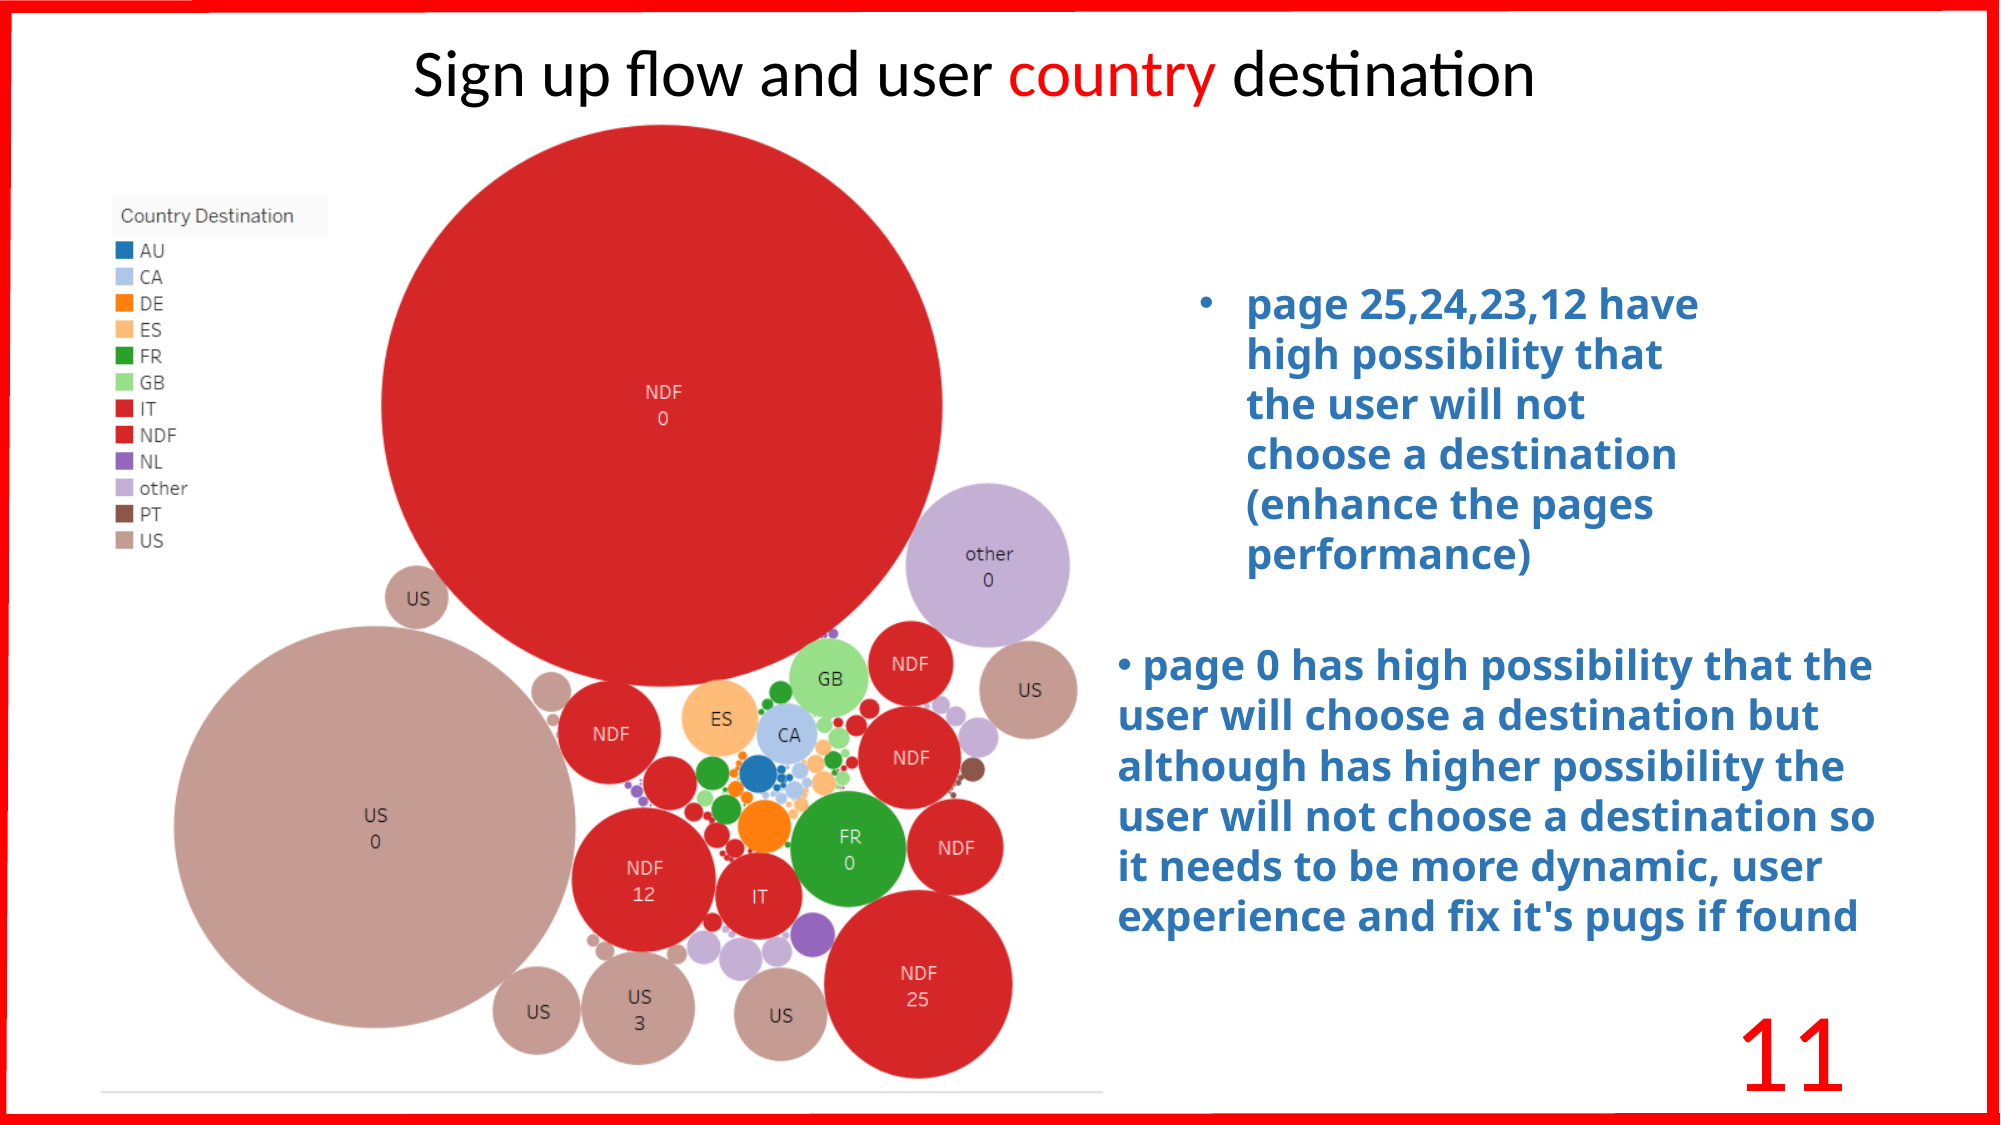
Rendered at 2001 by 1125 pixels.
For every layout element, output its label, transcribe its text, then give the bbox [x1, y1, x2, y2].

text_box Sign up flow and user country destination [399, 22, 1594, 118]
slide_number 11 [1412, 989, 1863, 1103]
text_box page 25,24,23,12 have high possibility that the user will not choose a destination (enhance the pages performance) [1184, 270, 1742, 585]
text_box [0, 4, 6, 1119]
text_box page 0 has high possibility that the user will choose a destination but although has higher possibility the user will not choose a destination so it needs to be more dynamic, user experience and fix it's pugs if found [1103, 631, 1899, 947]
picture [101, 116, 1103, 1094]
